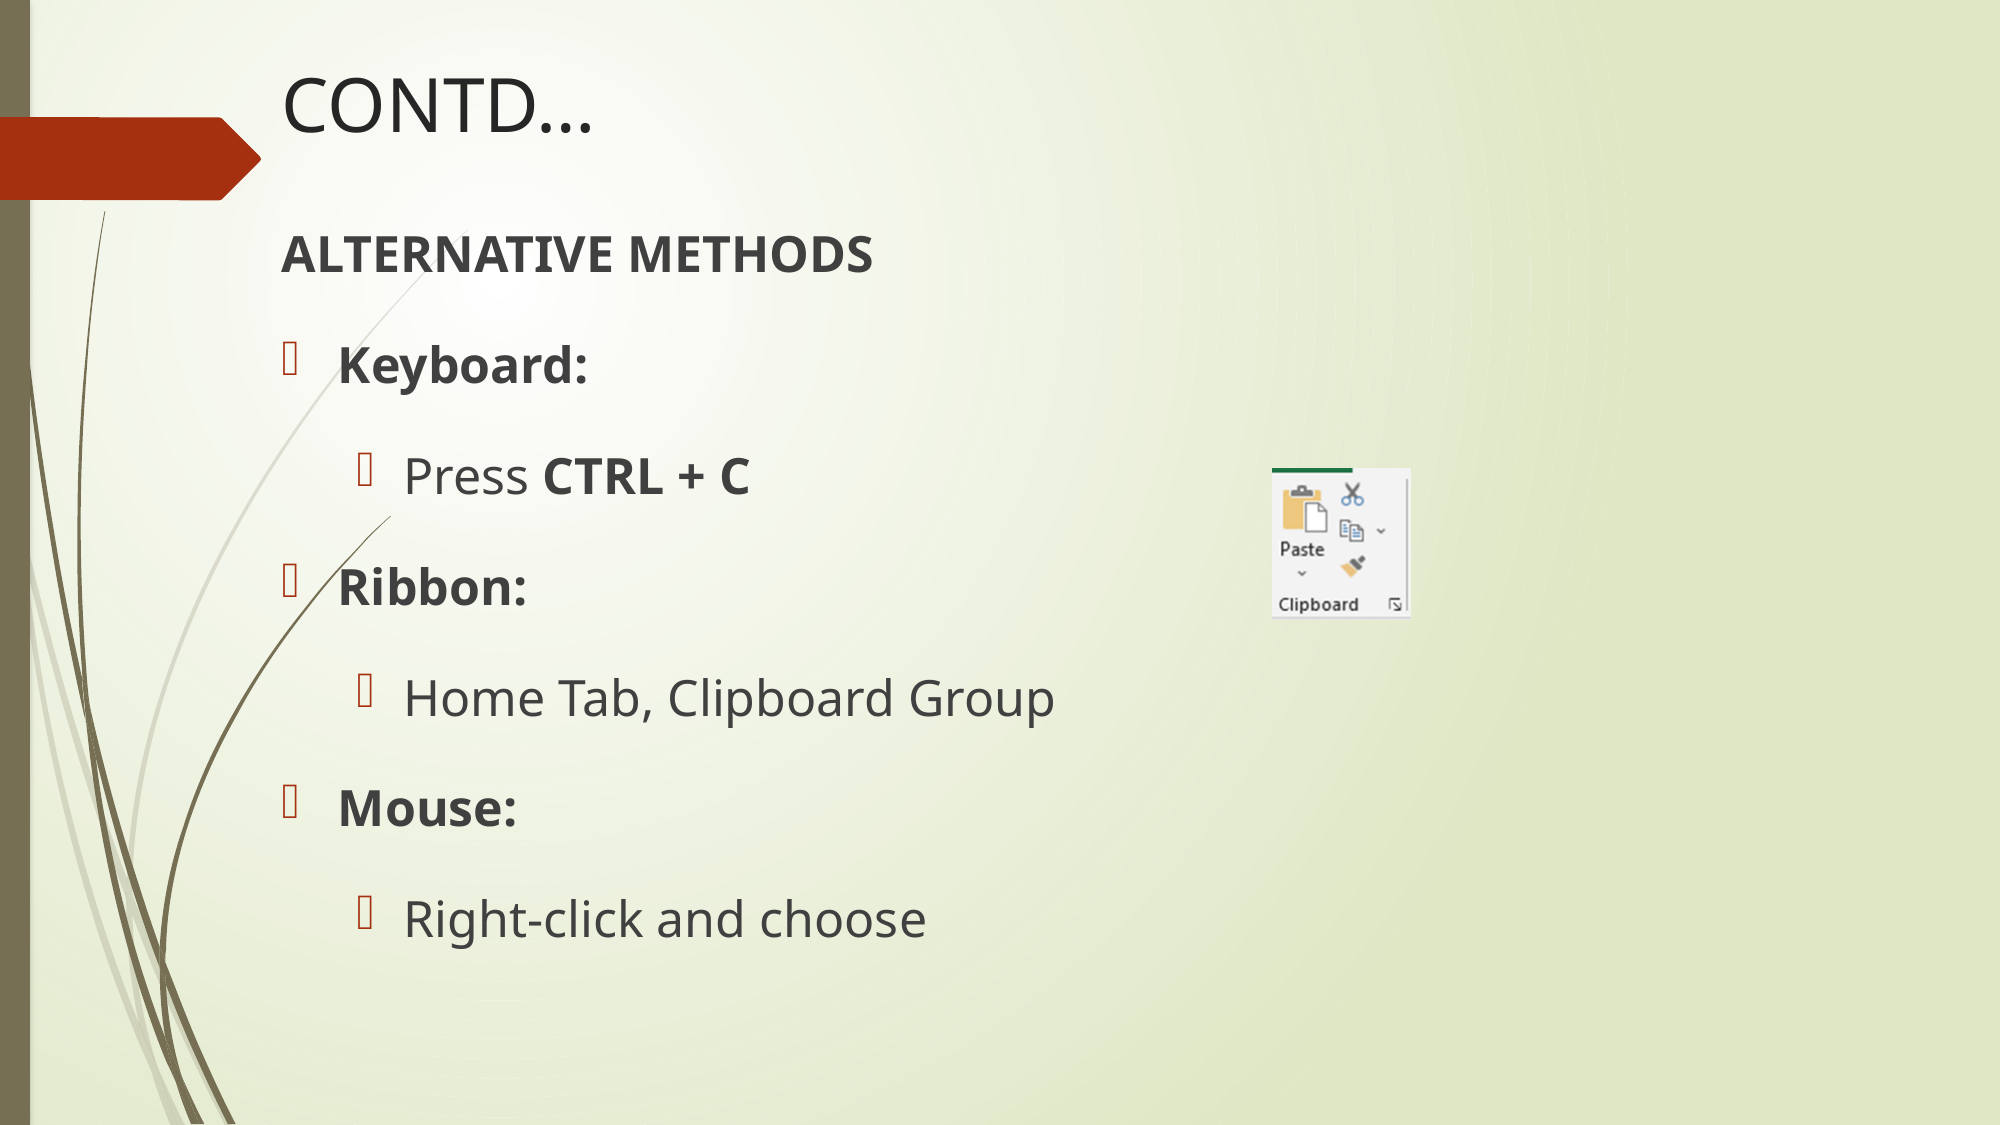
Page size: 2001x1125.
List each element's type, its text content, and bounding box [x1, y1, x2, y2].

picture [1272, 468, 1412, 620]
title CONTD… [266, 50, 1888, 185]
list ALTERNATIVE METHODS Keyboard: Press CTRL + C Ribbon: Home Tab, Clipboard Group Mouse: Right-click and choose [266, 185, 1888, 970]
